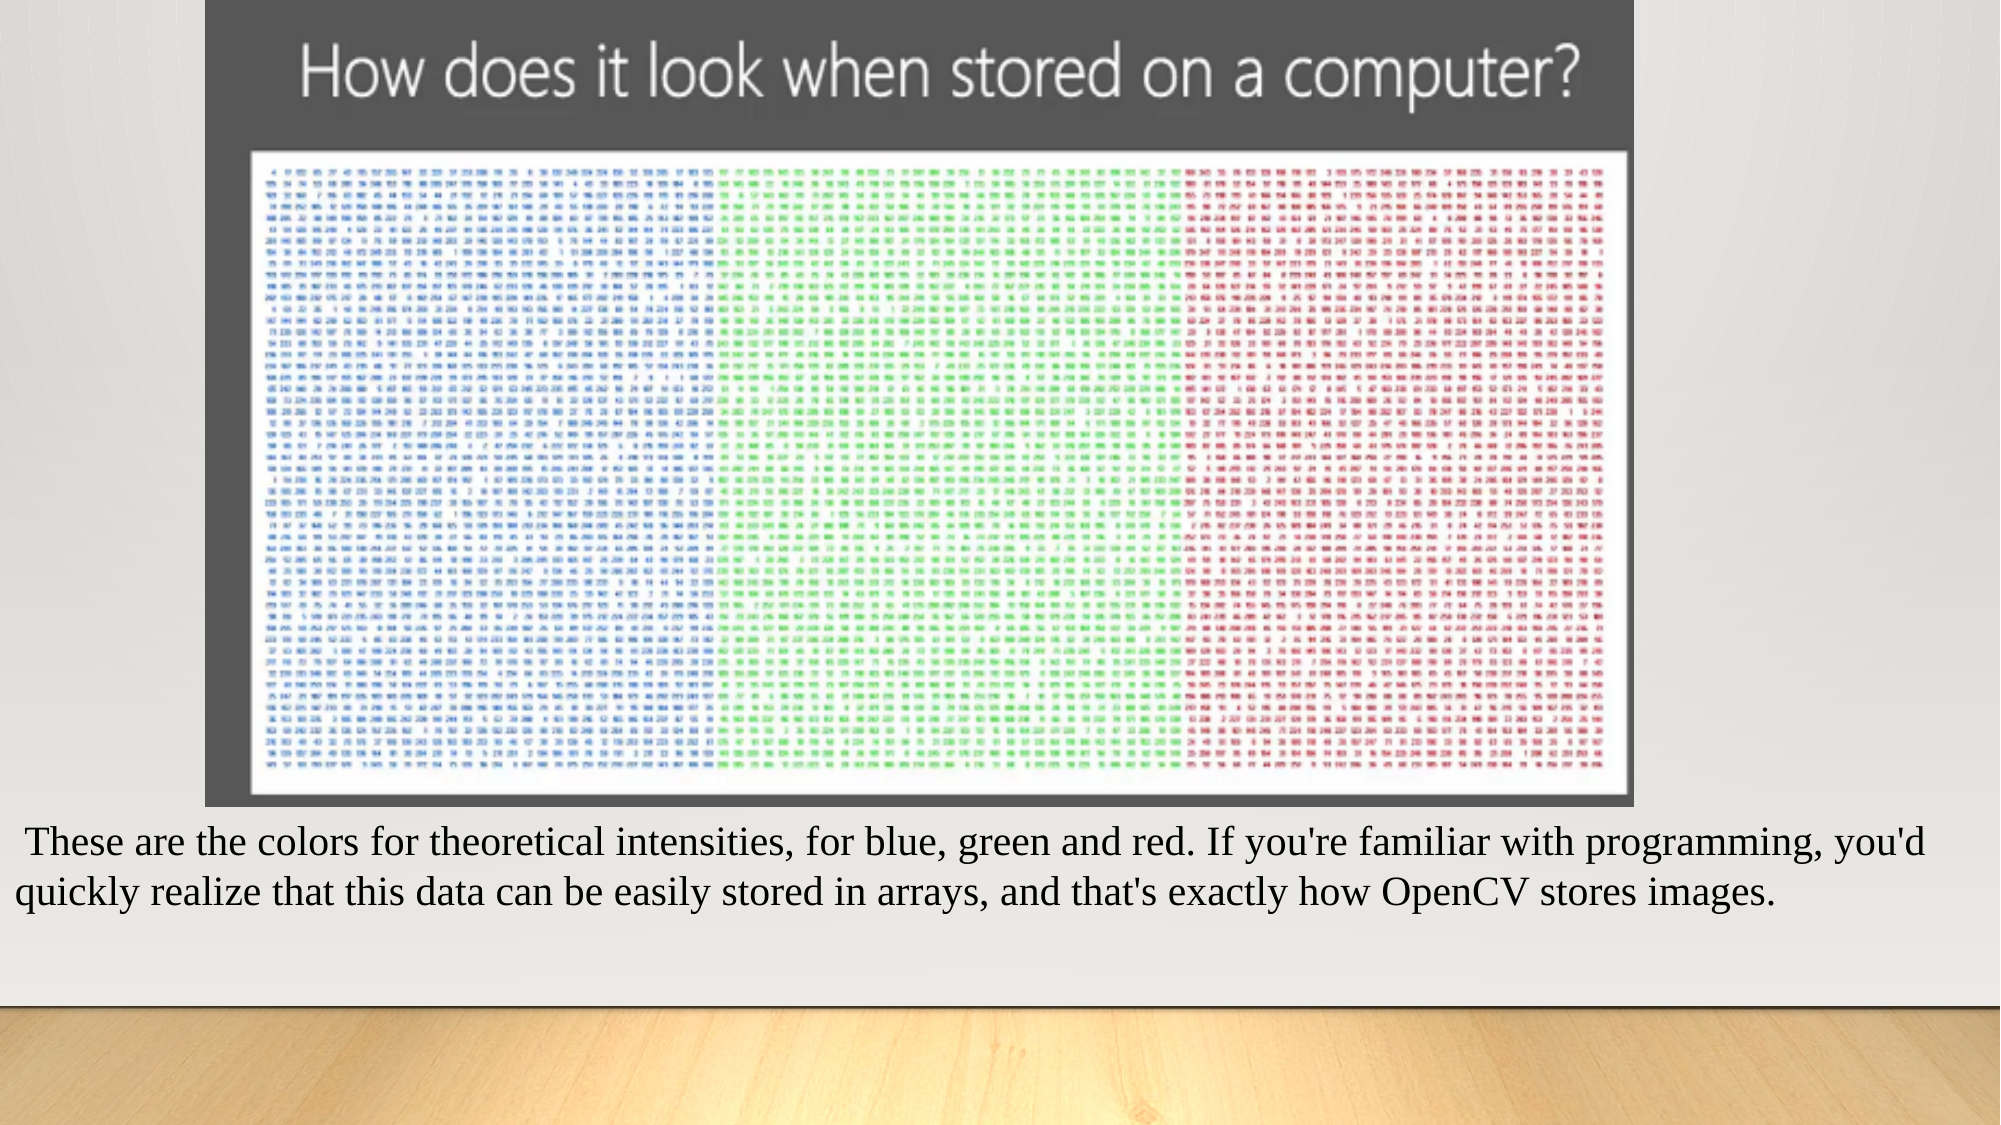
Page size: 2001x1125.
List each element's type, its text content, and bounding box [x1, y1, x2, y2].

text_box These are the colors for theoretical intensities, for blue, green and red. If you're familiar with programming, you'd quickly realize that this data can be easily stored in arrays, and that's exactly how OpenCV stores images. [0, 806, 2000, 922]
picture [0, 1006, 2000, 1125]
picture [205, 0, 1635, 807]
